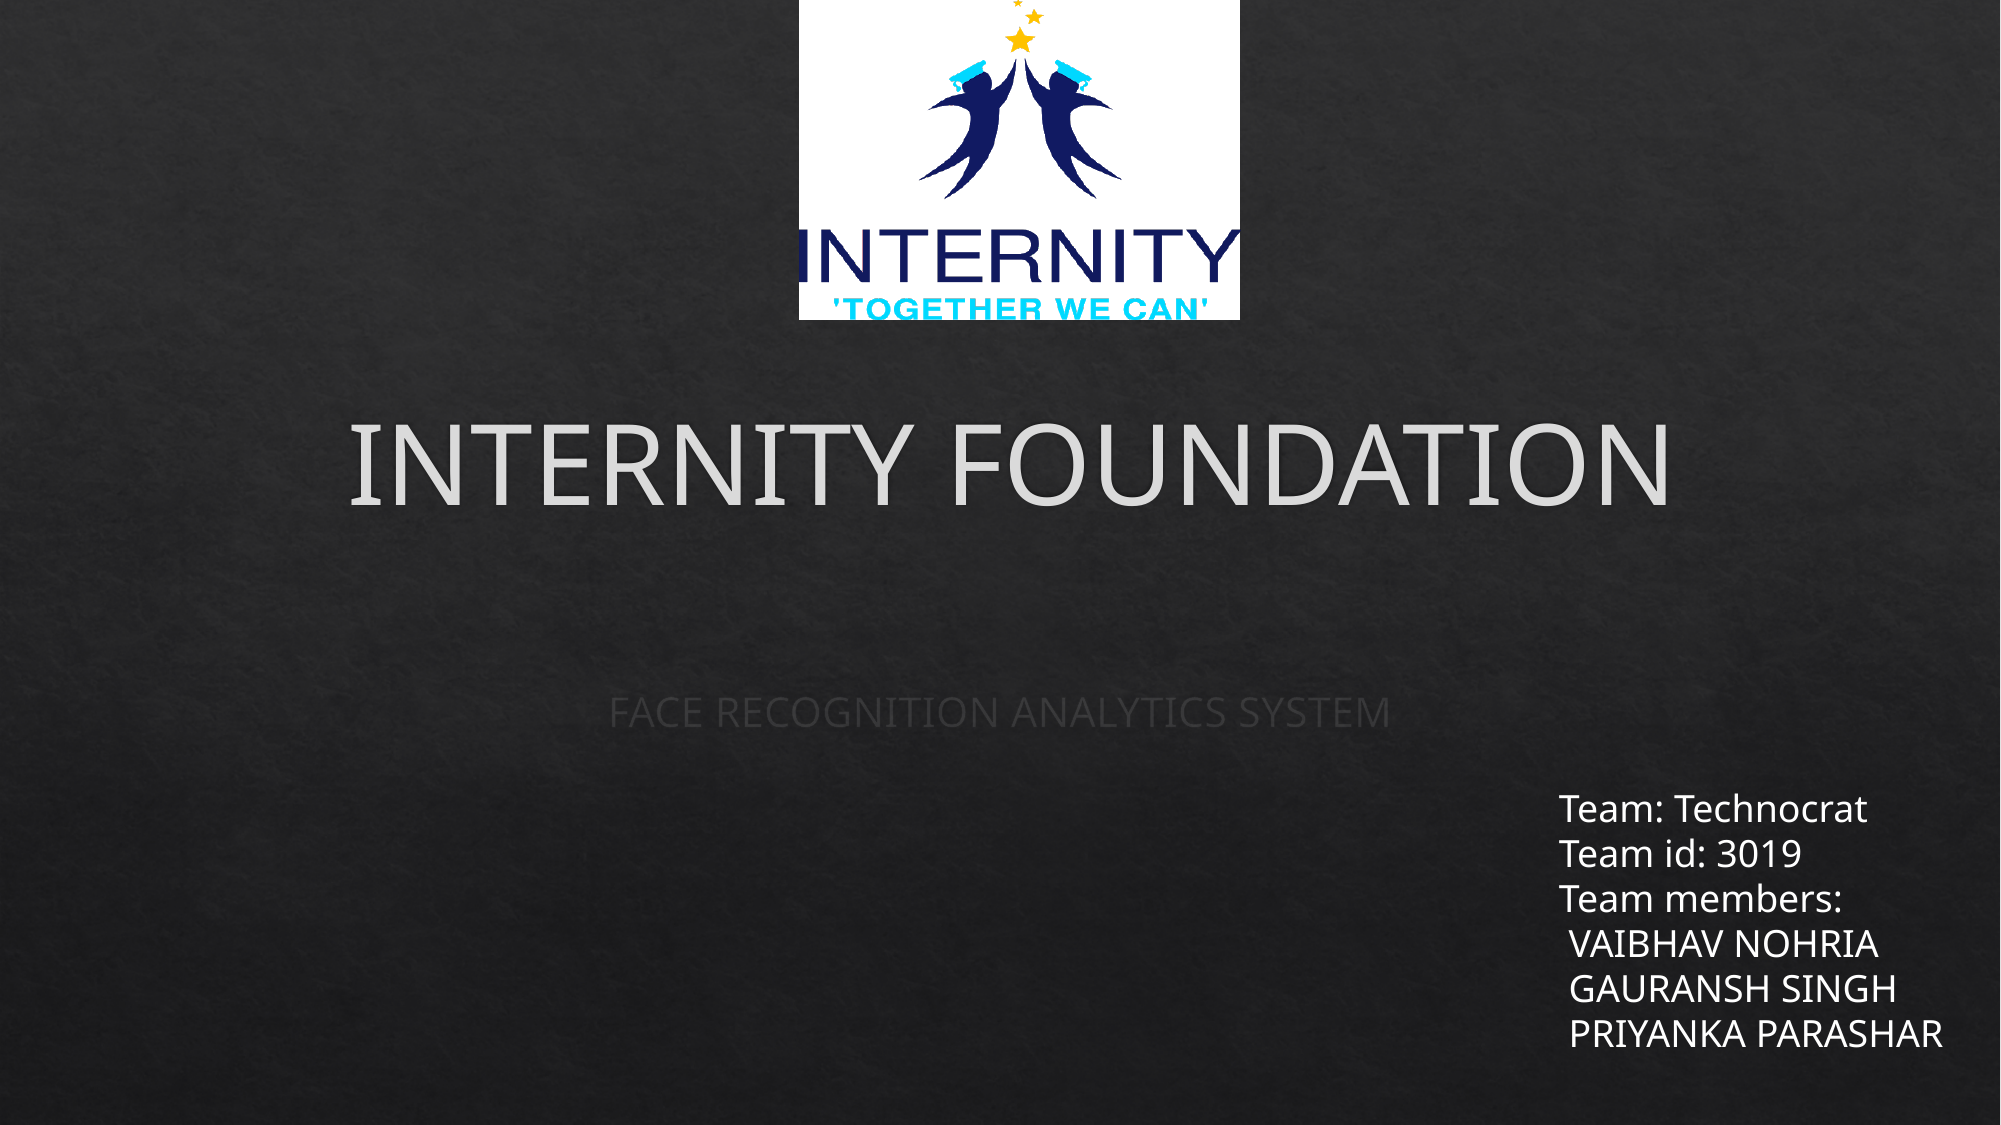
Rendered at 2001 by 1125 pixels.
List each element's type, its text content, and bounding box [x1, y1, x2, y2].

subtitle FACE RECOGNITION ANALYTICS SYSTEM [0, 465, 2000, 1125]
text_box Team: Technocrat Team id: 3019 Team members: VAIBHAV NOHRIA GAURANSH SINGH PRIYANKA PARASHAR [1300, 777, 2000, 1107]
picture [799, 0, 1241, 321]
title INTERNITY FOUNDATION [238, 235, 1787, 461]
